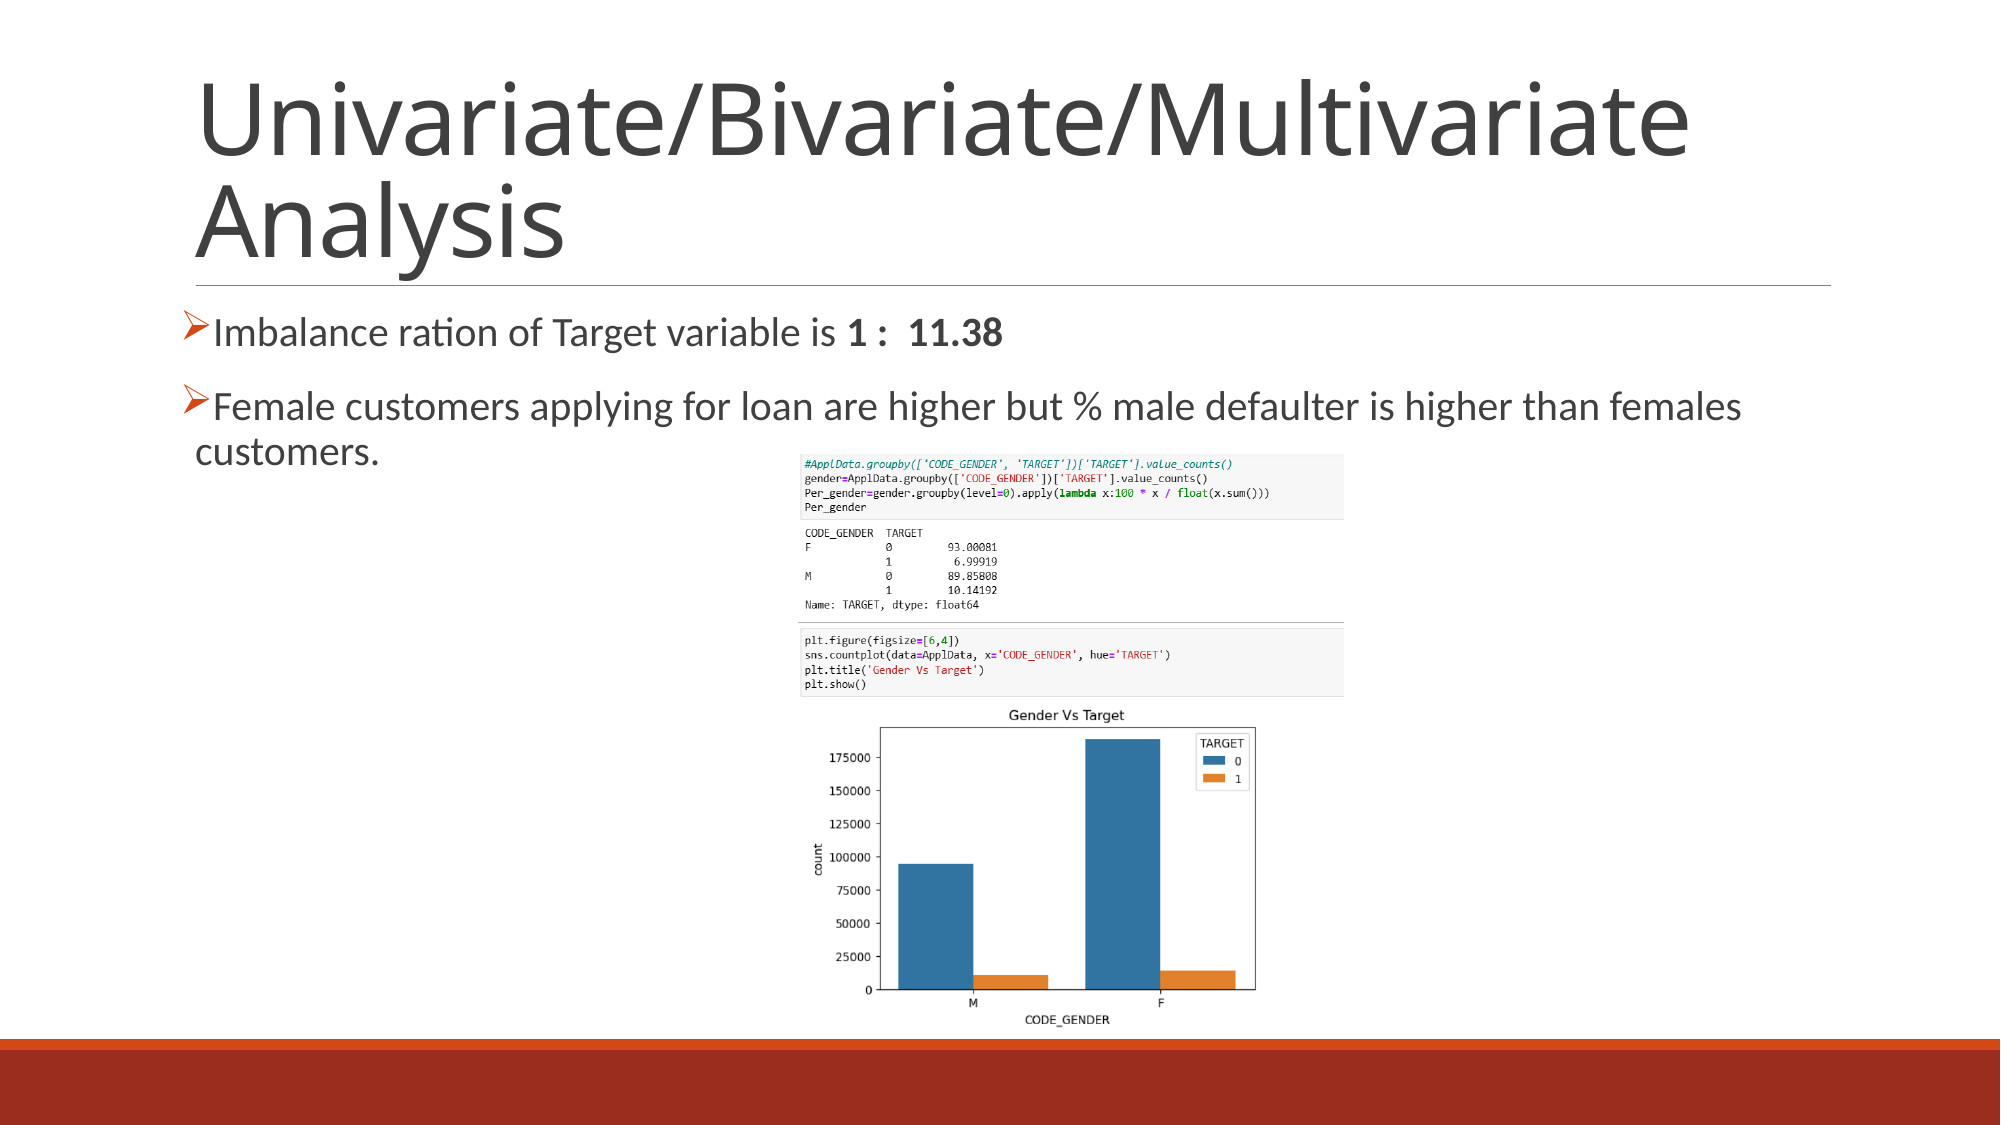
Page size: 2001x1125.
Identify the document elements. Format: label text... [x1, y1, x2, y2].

list Imbalance ration of Target variable is 1 : 11.38 Female customers applying for loan are higher but % male defaulter is higher than females customers. [180, 302, 1830, 963]
title Univariate/Bivariate/Multivariate Analysis [180, 47, 1830, 285]
picture [797, 454, 1345, 1031]
